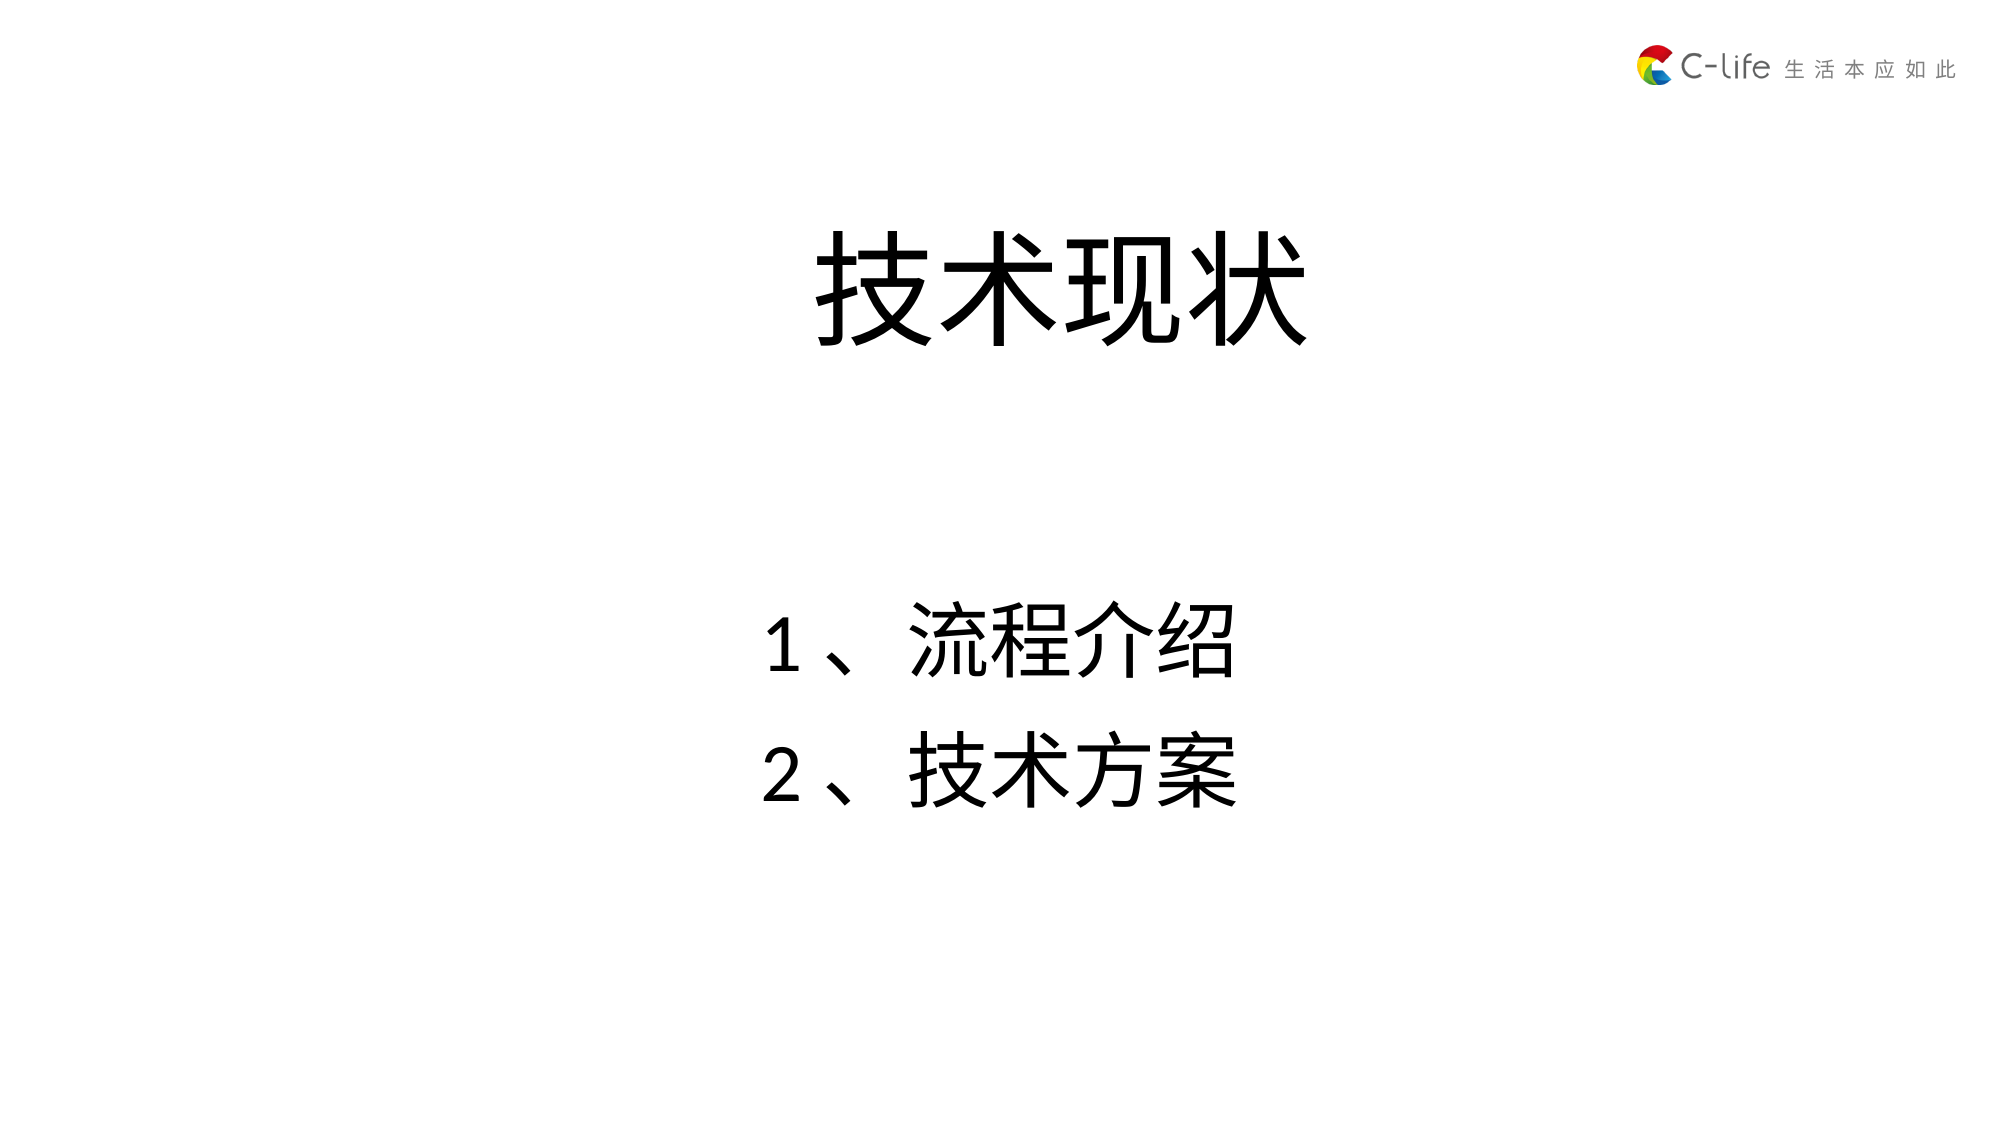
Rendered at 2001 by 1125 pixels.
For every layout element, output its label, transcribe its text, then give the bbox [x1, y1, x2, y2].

text_box 1、流程介绍 2、技术方案 [503, 512, 1497, 826]
text_box 生 活 本 应 如 此 [1769, 48, 2000, 119]
picture [1636, 45, 1770, 85]
title 技术现状 [619, 134, 1503, 369]
